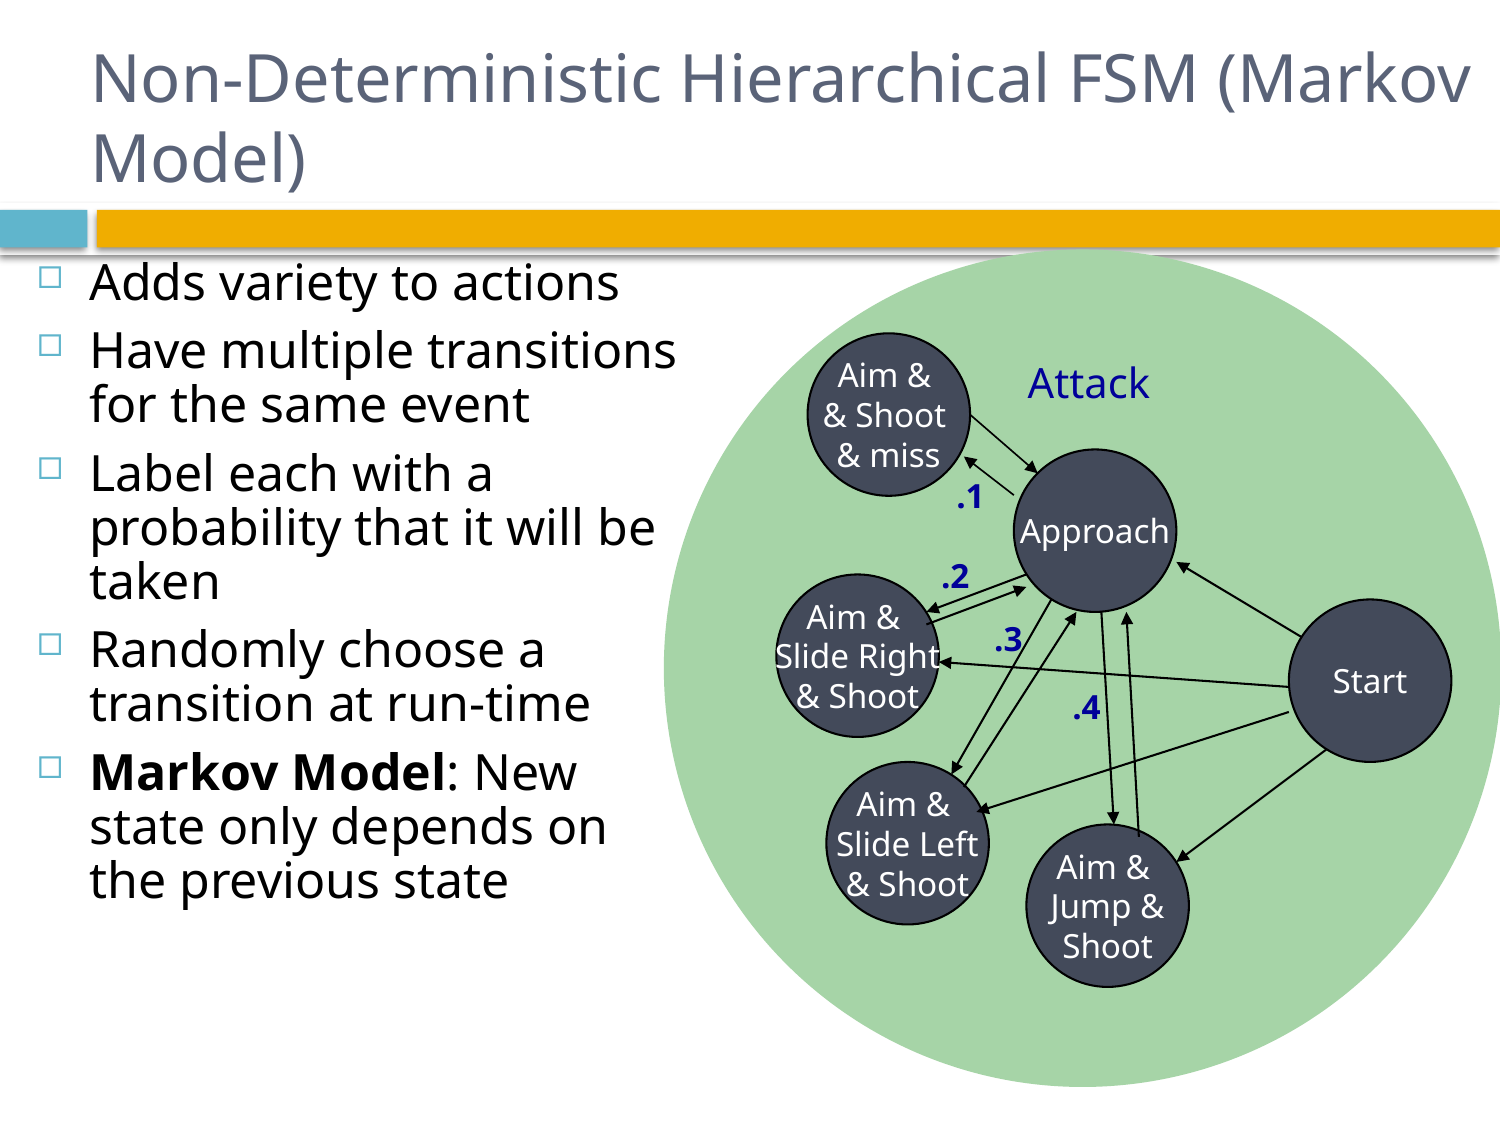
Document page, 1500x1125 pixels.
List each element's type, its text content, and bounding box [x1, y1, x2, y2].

list Adds variety to actions Have multiple transitions for the same event Label each with a probability that it will be taken Randomly choose a transition at run-time Markov Model: New state only depends on the previous state [21, 249, 707, 1125]
title Non-Deterministic Hierarchical FSM (Markov Model) [75, 45, 1500, 188]
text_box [663, 249, 1500, 1088]
